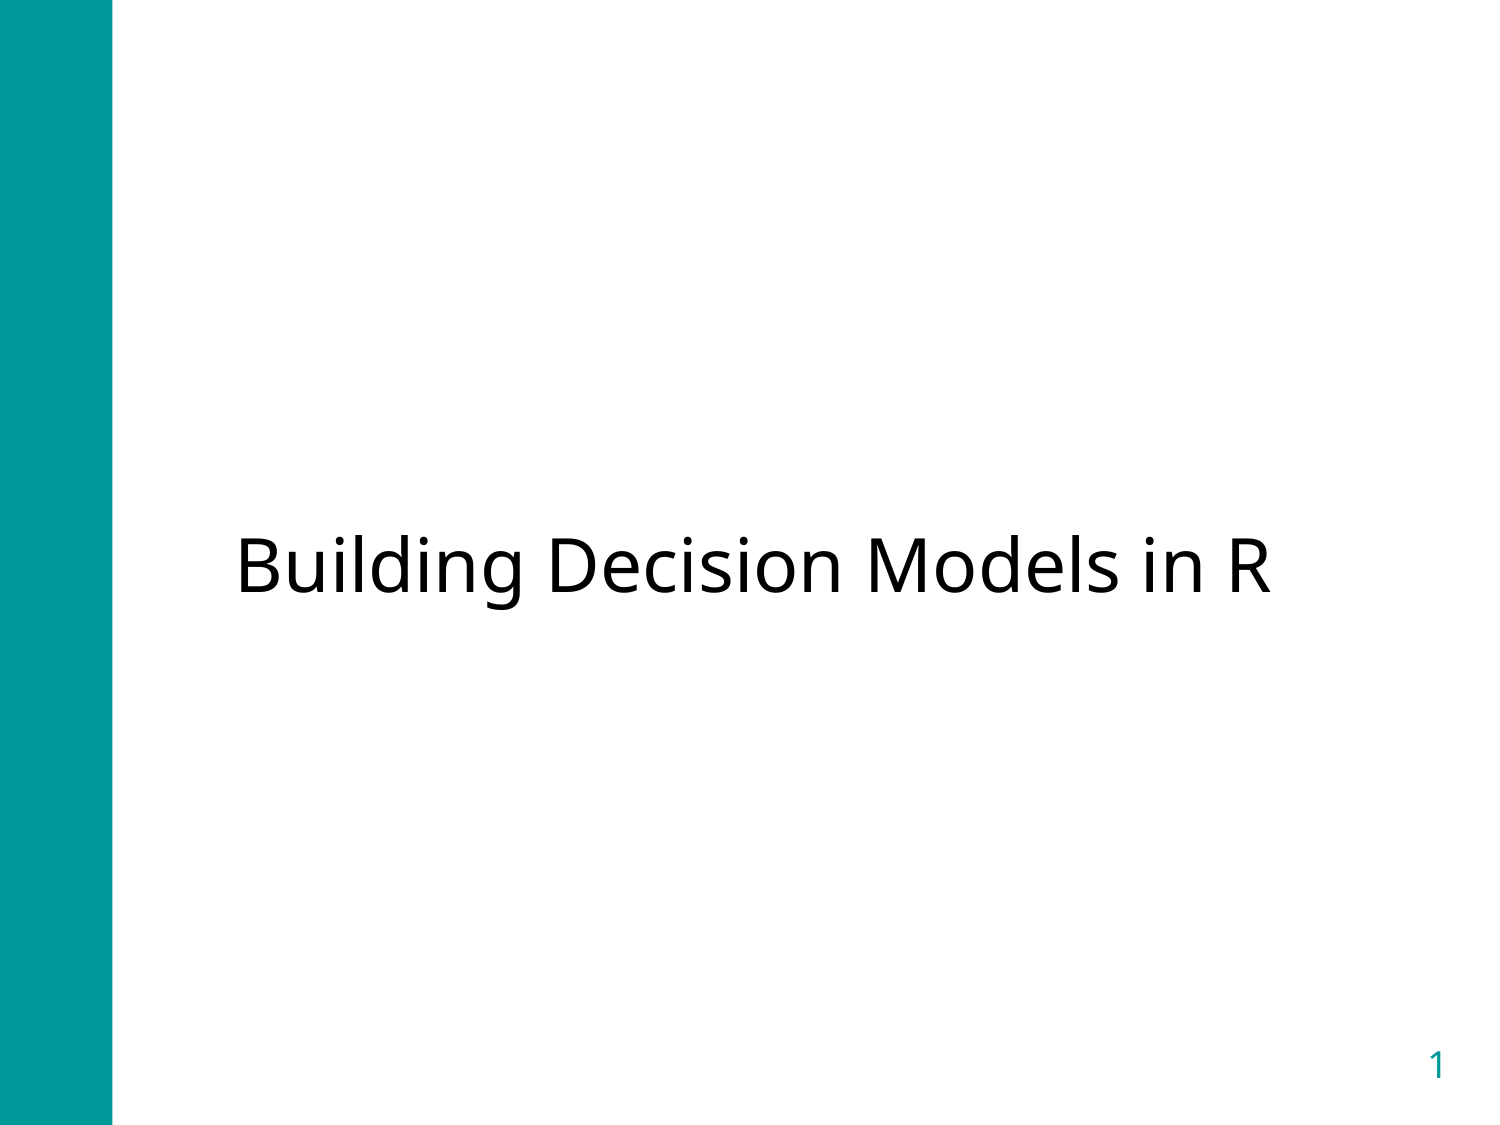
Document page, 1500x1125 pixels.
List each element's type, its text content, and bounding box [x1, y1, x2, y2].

title Building Decision Models in R [110, 468, 1399, 657]
slide_number 1 [1391, 1022, 1484, 1111]
